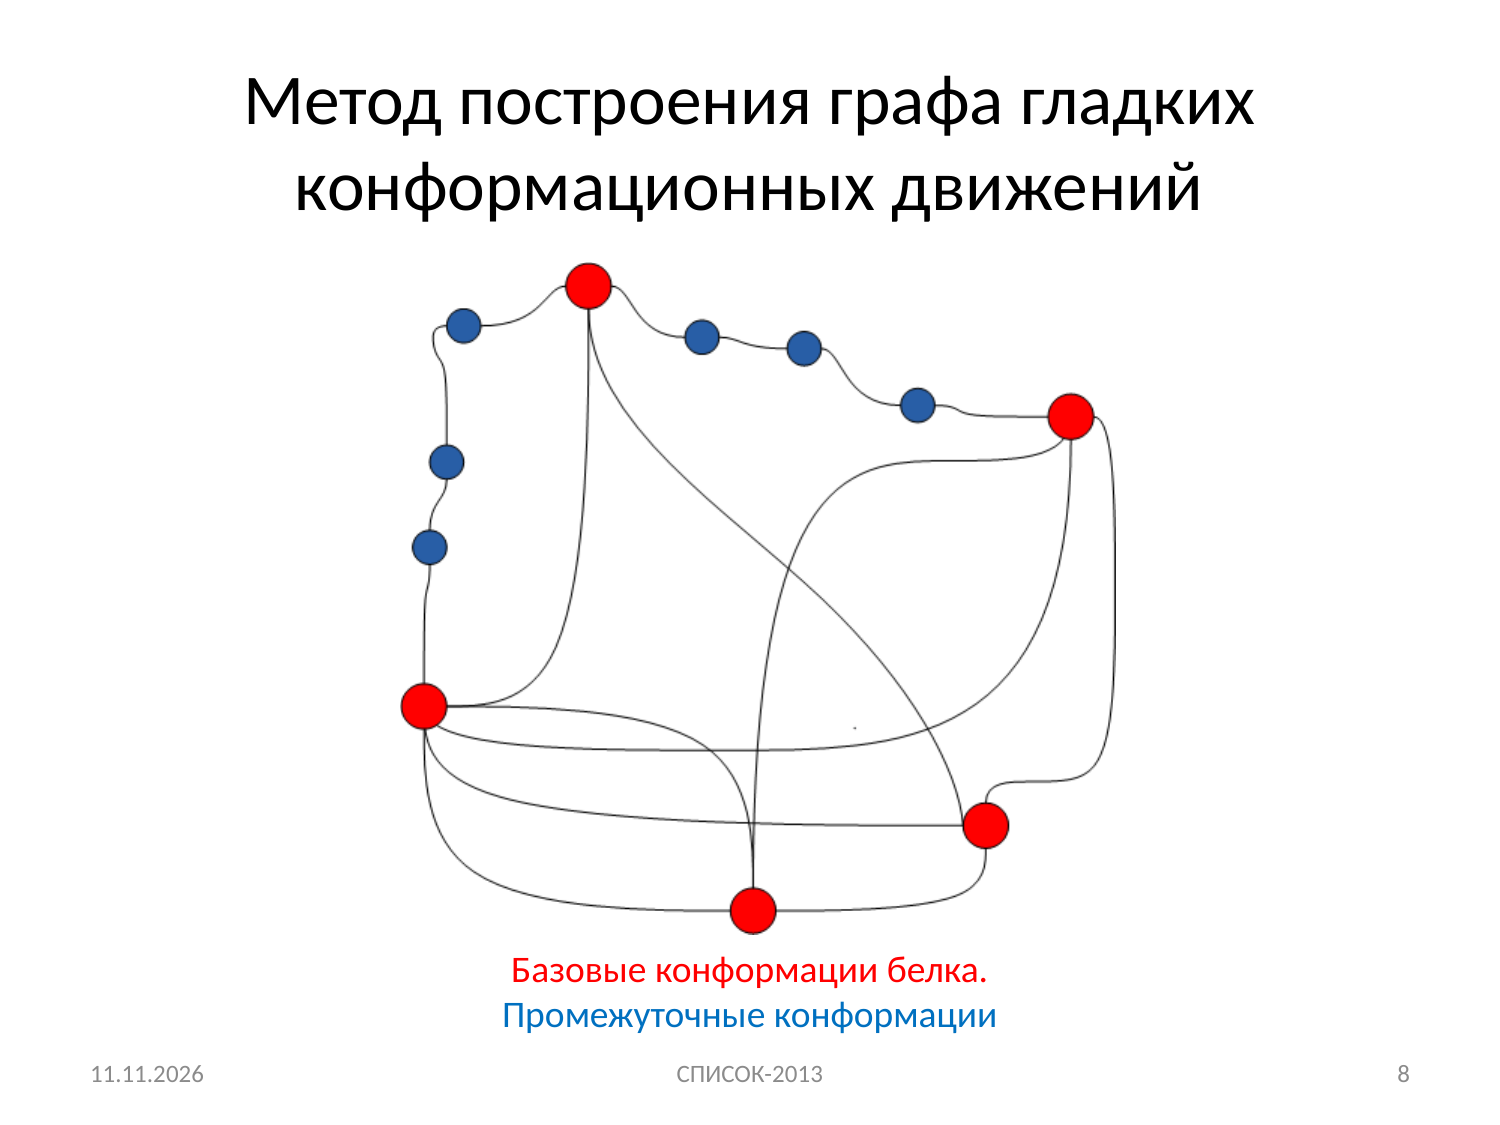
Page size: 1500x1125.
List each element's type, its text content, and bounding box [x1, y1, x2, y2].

slide_number 8 [1074, 1042, 1425, 1103]
text_box Базовые конформации белка. Промежуточные конформации [462, 944, 1038, 1043]
picture [400, 262, 1117, 935]
footer СПИСОК-2013 [512, 1043, 988, 1103]
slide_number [75, 1042, 425, 1103]
title Метод построения графа гладких конформационных движений [75, 45, 1425, 233]
